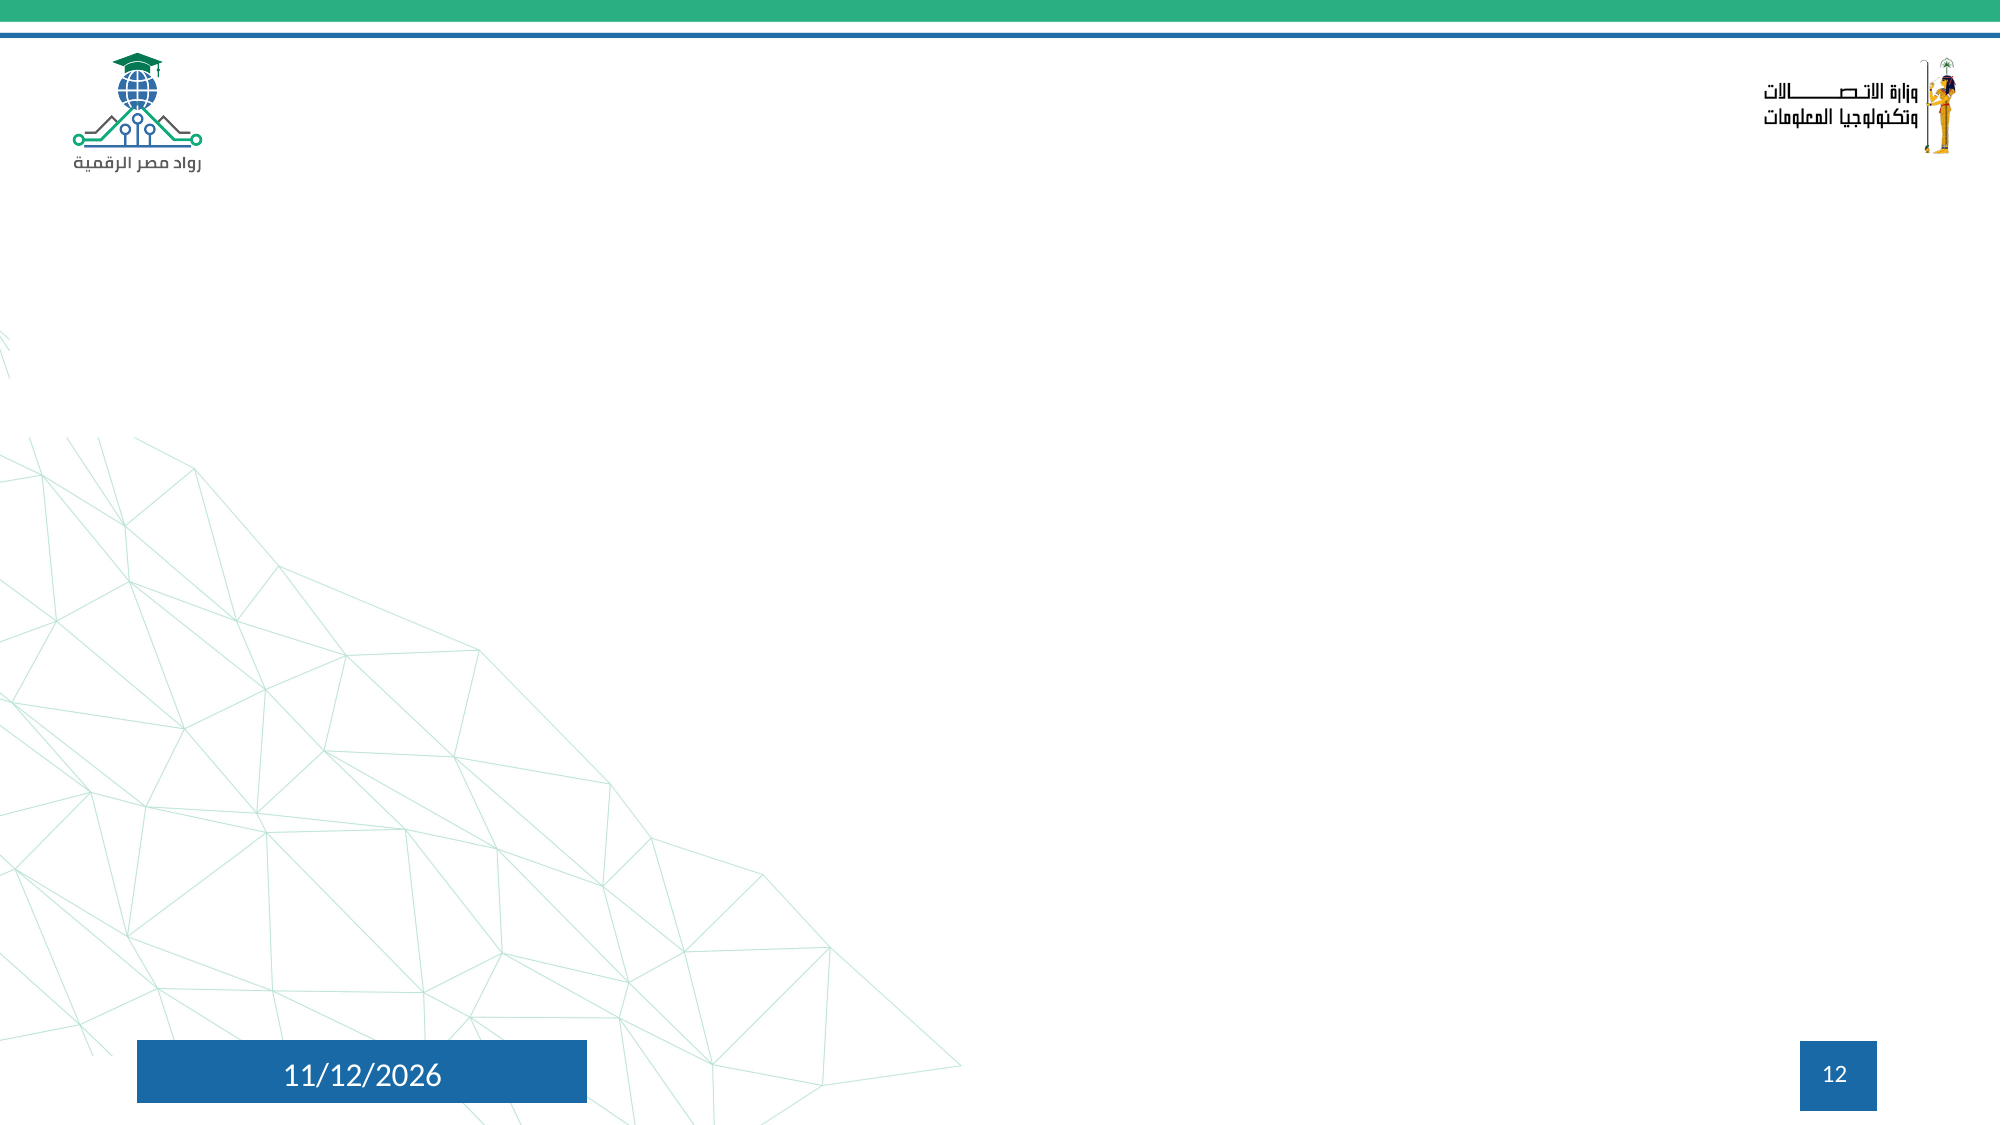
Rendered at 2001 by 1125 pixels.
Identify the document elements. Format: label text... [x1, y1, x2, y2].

picture [0, 0, 2000, 1125]
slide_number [137, 1042, 588, 1103]
footer [636, 1042, 1338, 1103]
slide_number 12 [1412, 1042, 1863, 1103]
